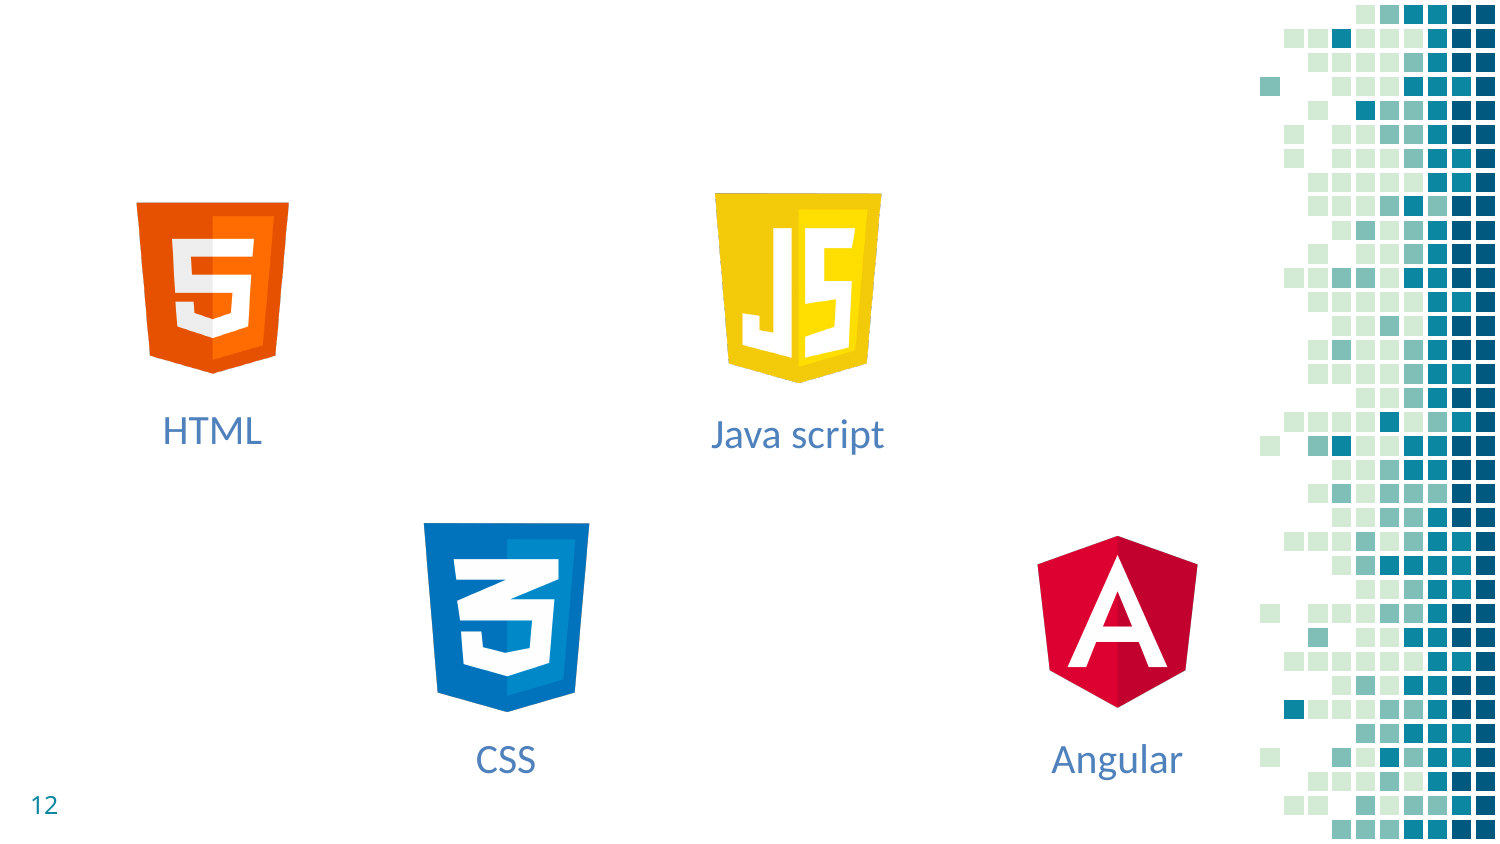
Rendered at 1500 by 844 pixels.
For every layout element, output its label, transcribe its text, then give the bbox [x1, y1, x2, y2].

picture [398, 509, 614, 725]
text_box Angular [1025, 732, 1209, 790]
slide_number ‹#› [15, 774, 105, 839]
picture [104, 180, 320, 396]
text_box CSS [430, 732, 582, 790]
text_box HTML [136, 403, 288, 461]
text_box Java script [690, 401, 906, 465]
picture [1009, 509, 1225, 725]
picture [690, 180, 906, 396]
